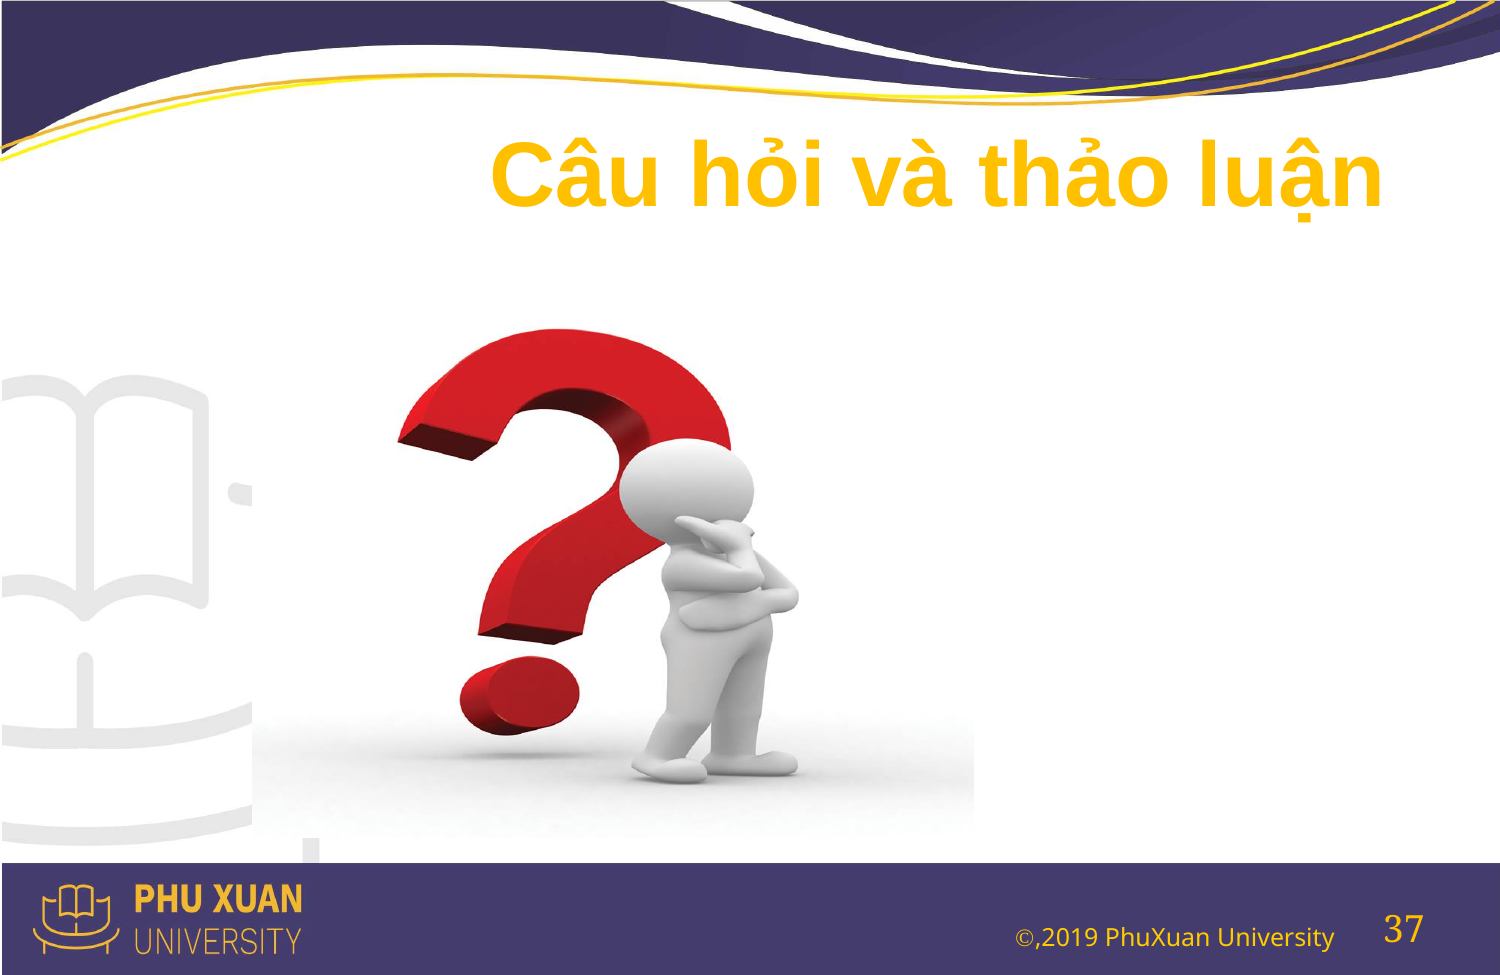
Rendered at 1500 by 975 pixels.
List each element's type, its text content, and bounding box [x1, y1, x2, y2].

picture [0, 0, 1500, 975]
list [252, 299, 974, 838]
title Câu hỏi và thảo luận [36, 62, 1387, 225]
slide_number 37 [1299, 903, 1425, 956]
